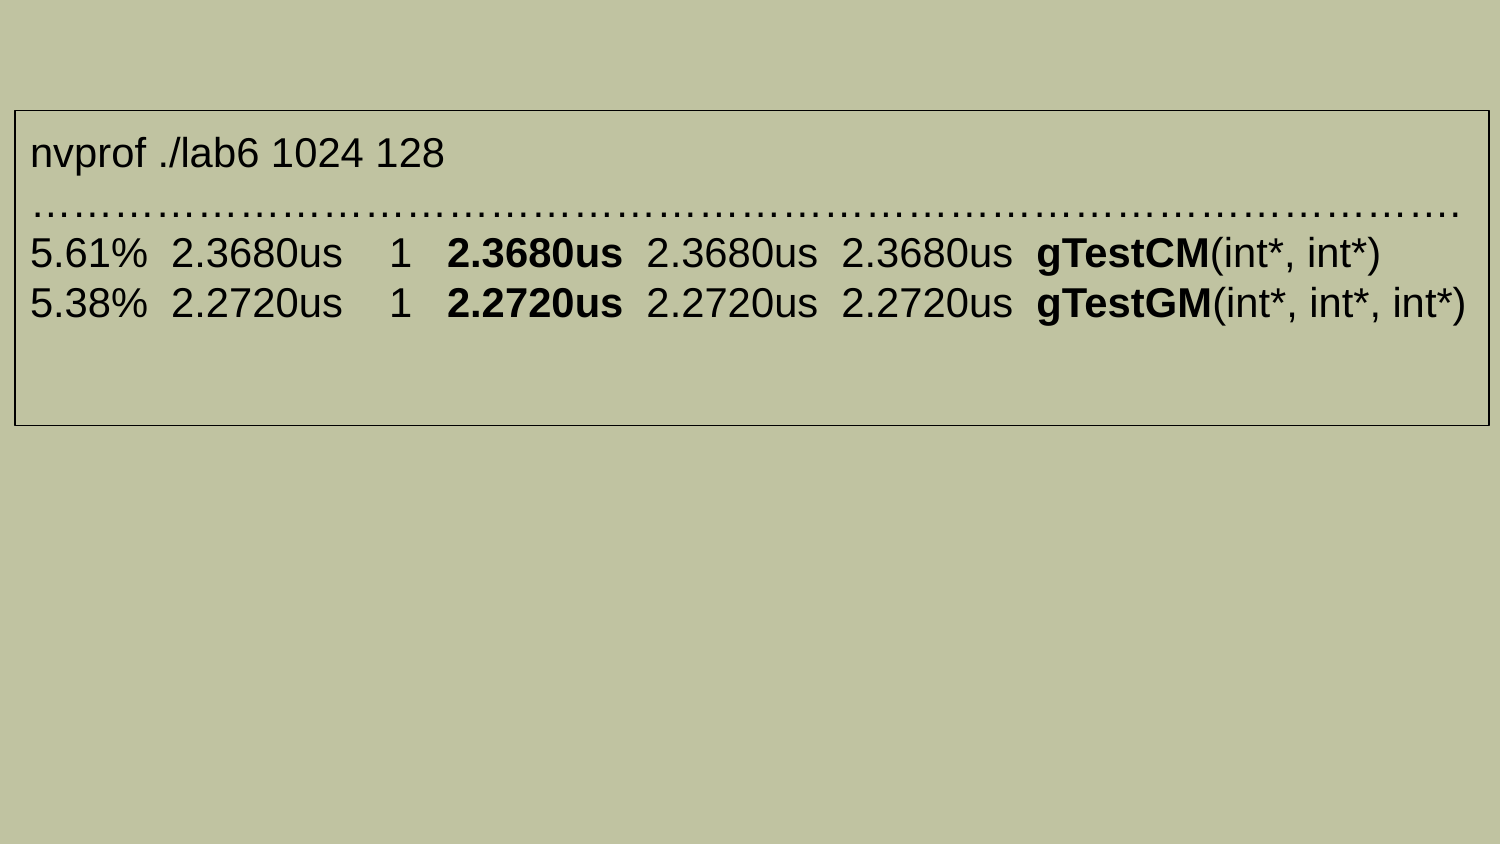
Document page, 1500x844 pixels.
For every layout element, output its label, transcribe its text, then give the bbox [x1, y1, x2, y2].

text_box nvprof ./lab6 1024 128 …………………………………………………………………………………………. 5.61% 2.3680us 1 2.3680us 2.3680us 2.3680us gTestCM(int*, int*) 5.38% 2.2720us 1 2.2720us 2.2720us 2.2720us gTestGM(int*, int*, int*) [15, 110, 1490, 426]
